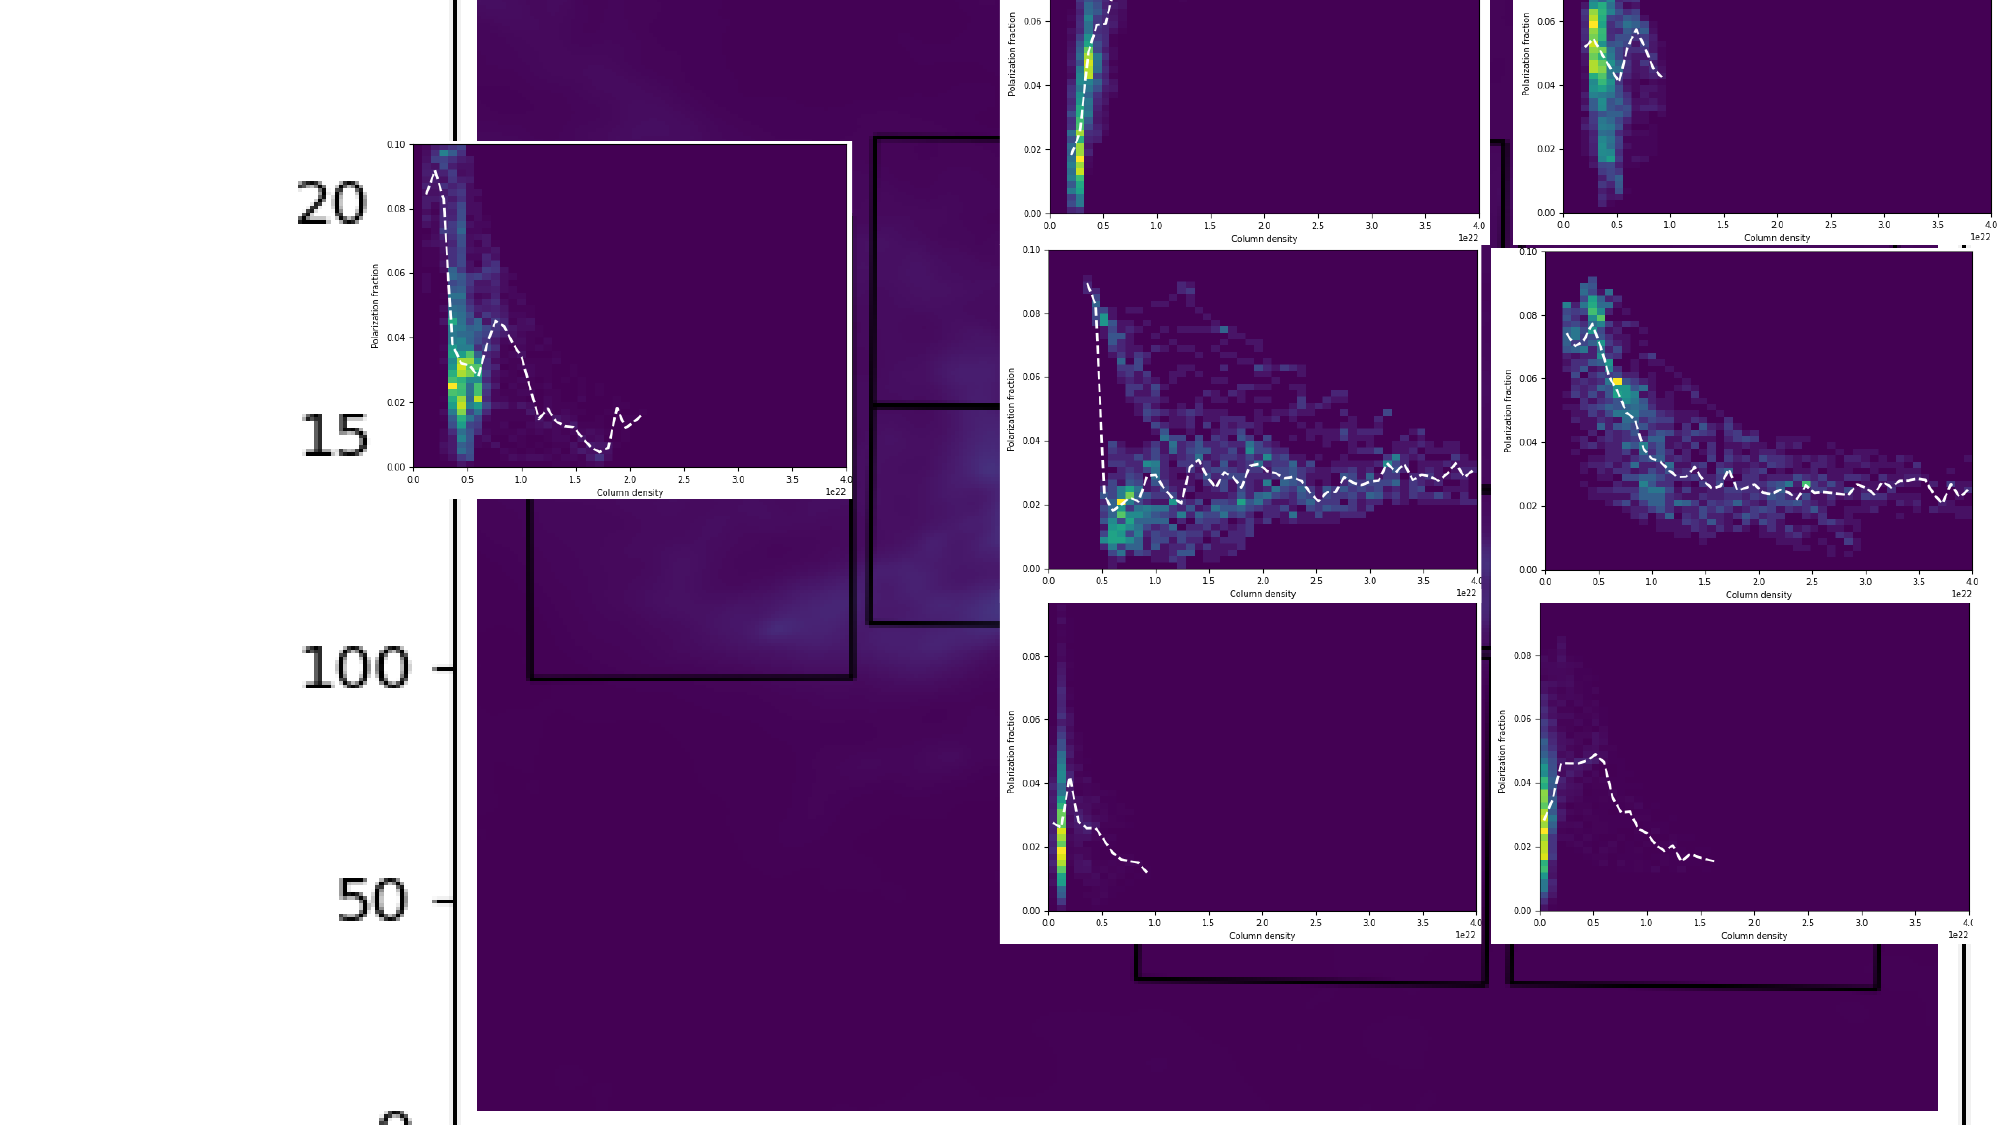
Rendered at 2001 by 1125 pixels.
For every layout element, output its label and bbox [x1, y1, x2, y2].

picture [267, 0, 2000, 1125]
